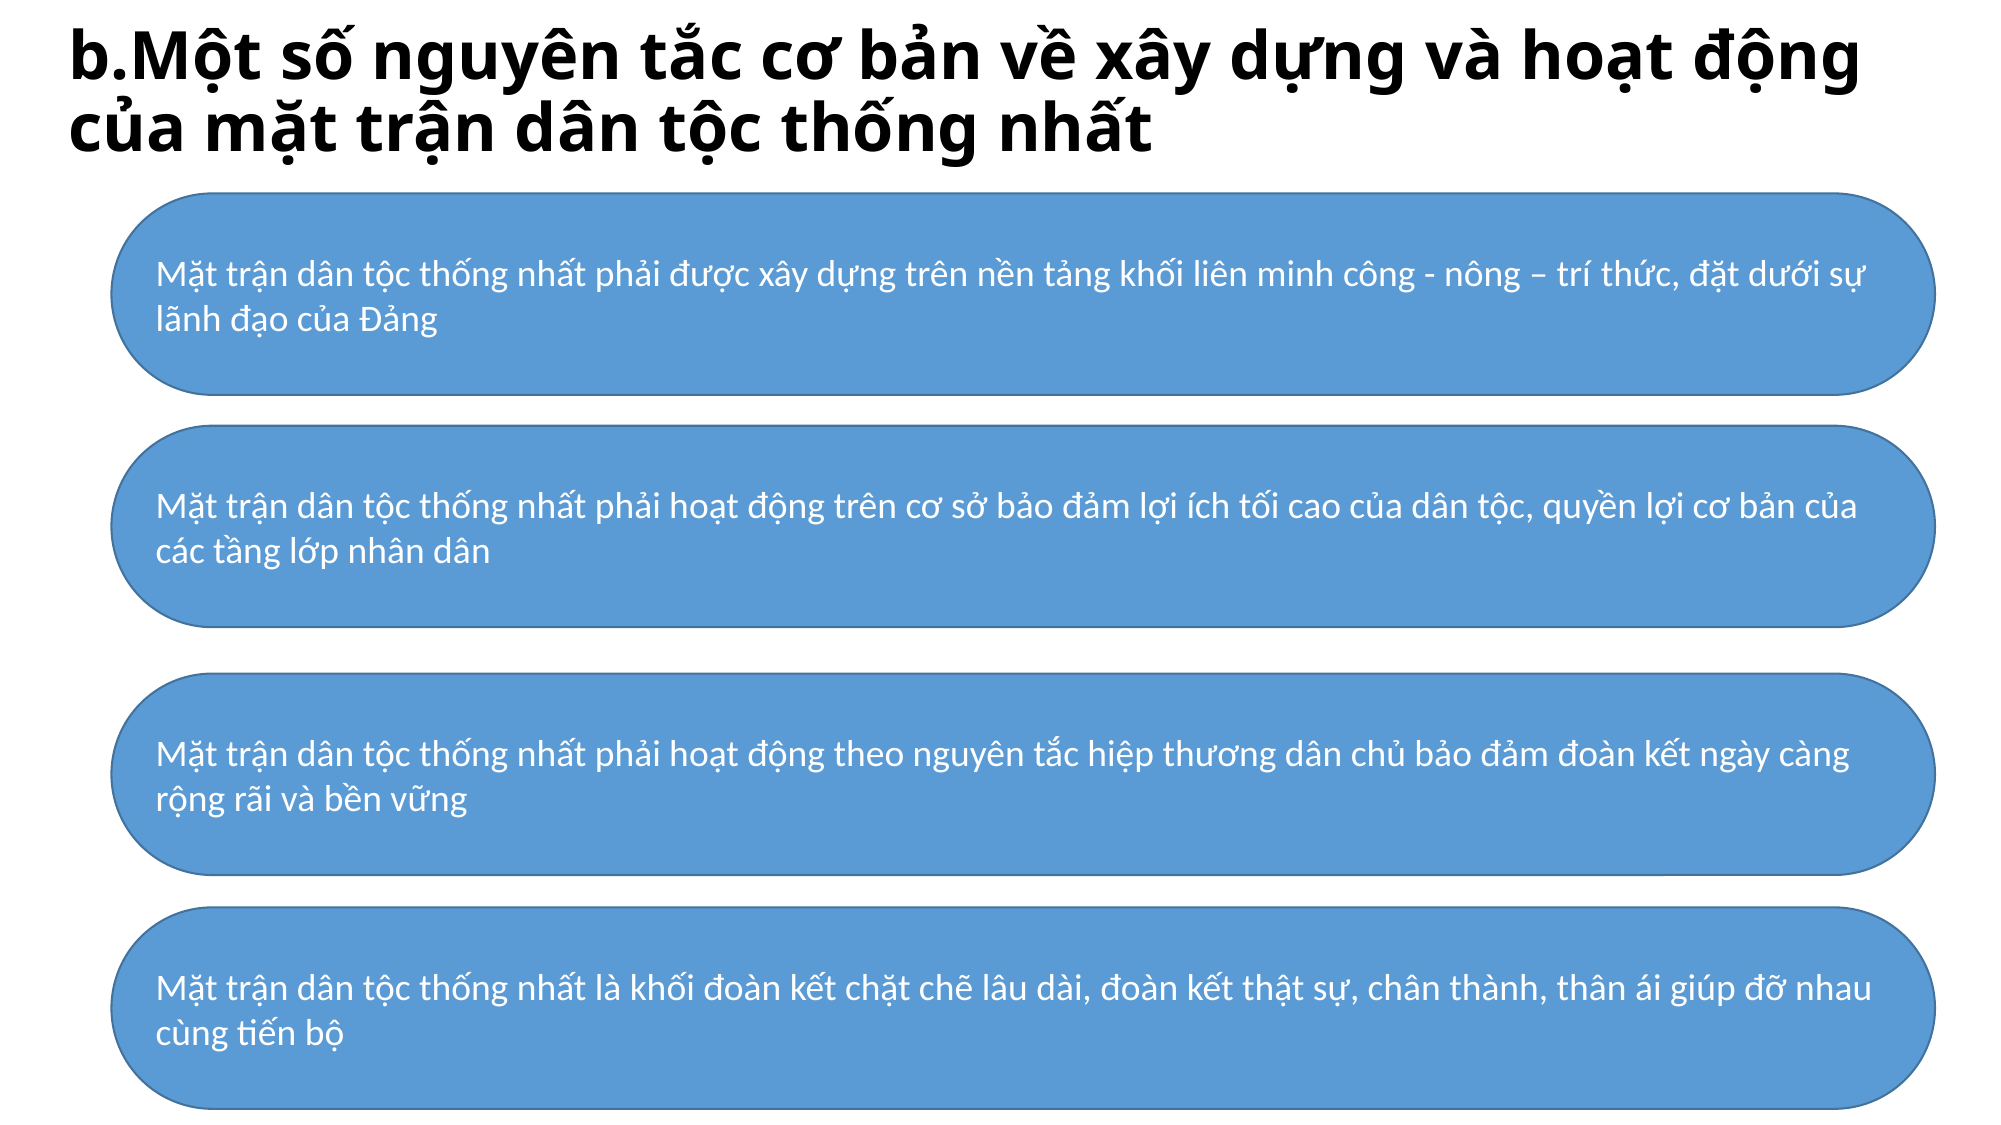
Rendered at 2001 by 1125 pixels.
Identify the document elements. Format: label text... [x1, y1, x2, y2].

text_box Mặt trận dân tộc thống nhất phải hoạt động trên cơ sở bảo đảm lợi ích tối cao của dân tộc, quyền lợi cơ bản của các tầng lớp nhân dân [110, 424, 1937, 629]
text_box Mặt trận dân tộc thống nhất là khối đoàn kết chặt chẽ lâu dài, đoàn kết thật sự, chân thành, thân ái giúp đỡ nhau cùng tiến bộ [110, 906, 1937, 1110]
title b.Một số nguyên tắc cơ bản về xây dựng và hoạt động của mặt trận dân tộc thống nhất [53, 25, 1947, 174]
text_box Mặt trận dân tộc thống nhất phải được xây dựng trên nền tảng khối liên minh công - nông – trí thức, đặt dưới sự lãnh đạo của Đảng [110, 192, 1937, 396]
text_box Mặt trận dân tộc thống nhất phải hoạt động theo nguyên tắc hiệp thương dân chủ bảo đảm đoàn kết ngày càng rộng rãi và bền vững [110, 672, 1937, 877]
